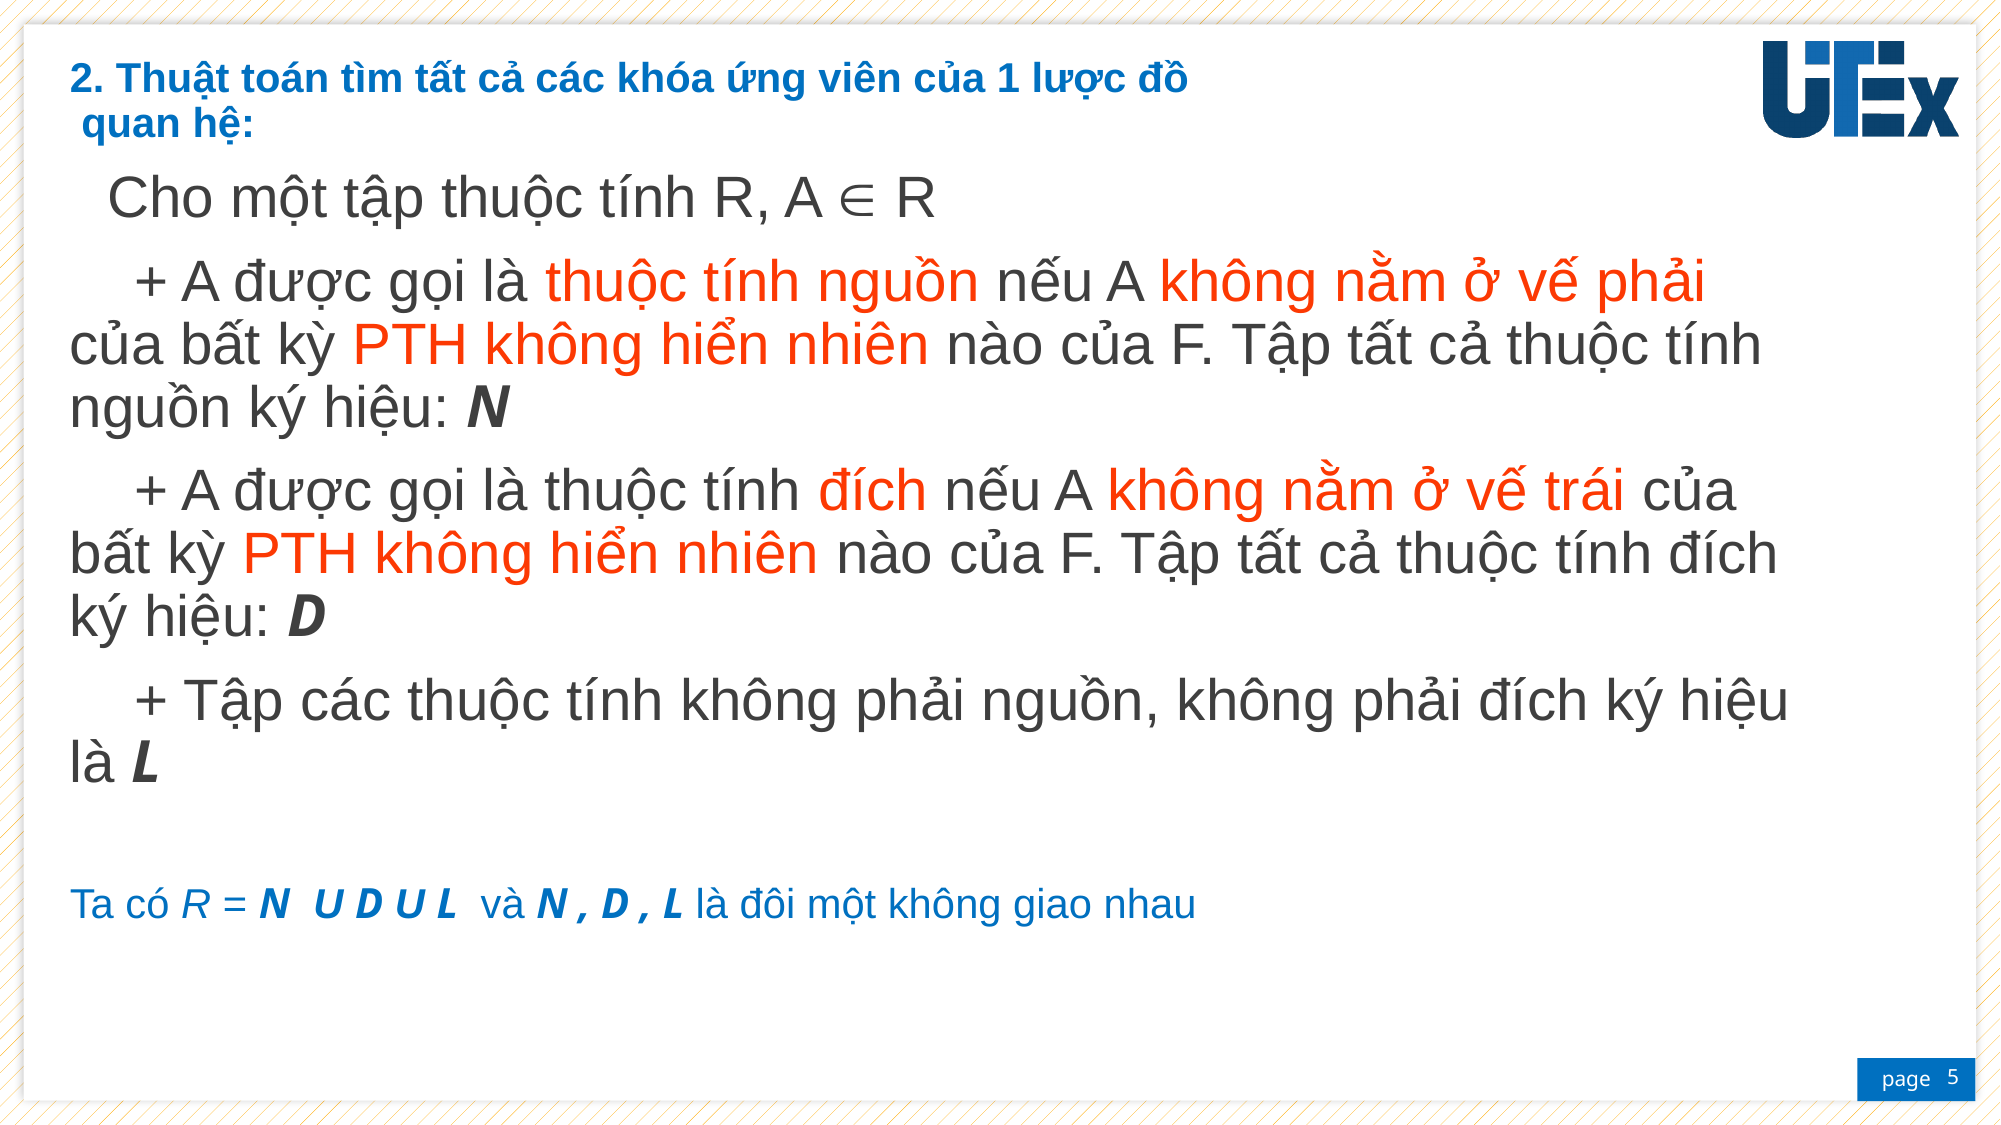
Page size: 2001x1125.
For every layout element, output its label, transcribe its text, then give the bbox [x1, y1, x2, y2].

list 2. Thuật toán tìm tất cả các khóa ứng viên của 1 lược đồ quan hệ: Cho một tập thuộc tính R, A  R + A được gọi là thuộc tính nguồn nếu A không nằm ở vế phải của bất kỳ PTH không hiển nhiên nào của F. Tập tất cả thuộc tính nguồn ký hiệu: N + A được gọi là thuộc tính đích nếu A không nằm ở vế trái của bất kỳ PTH không hiển nhiên nào của F. Tập tất cả thuộc tính đích ký hiệu: D + Tập các thuộc tính không phải nguồn, không phải đích ký hiệu là L Ta có R = N U D U L và N , D , L là đôi một không giao nhau [54, 48, 1823, 1076]
picture [1763, 41, 1959, 138]
slide_number 5 [1882, 1055, 1974, 1101]
